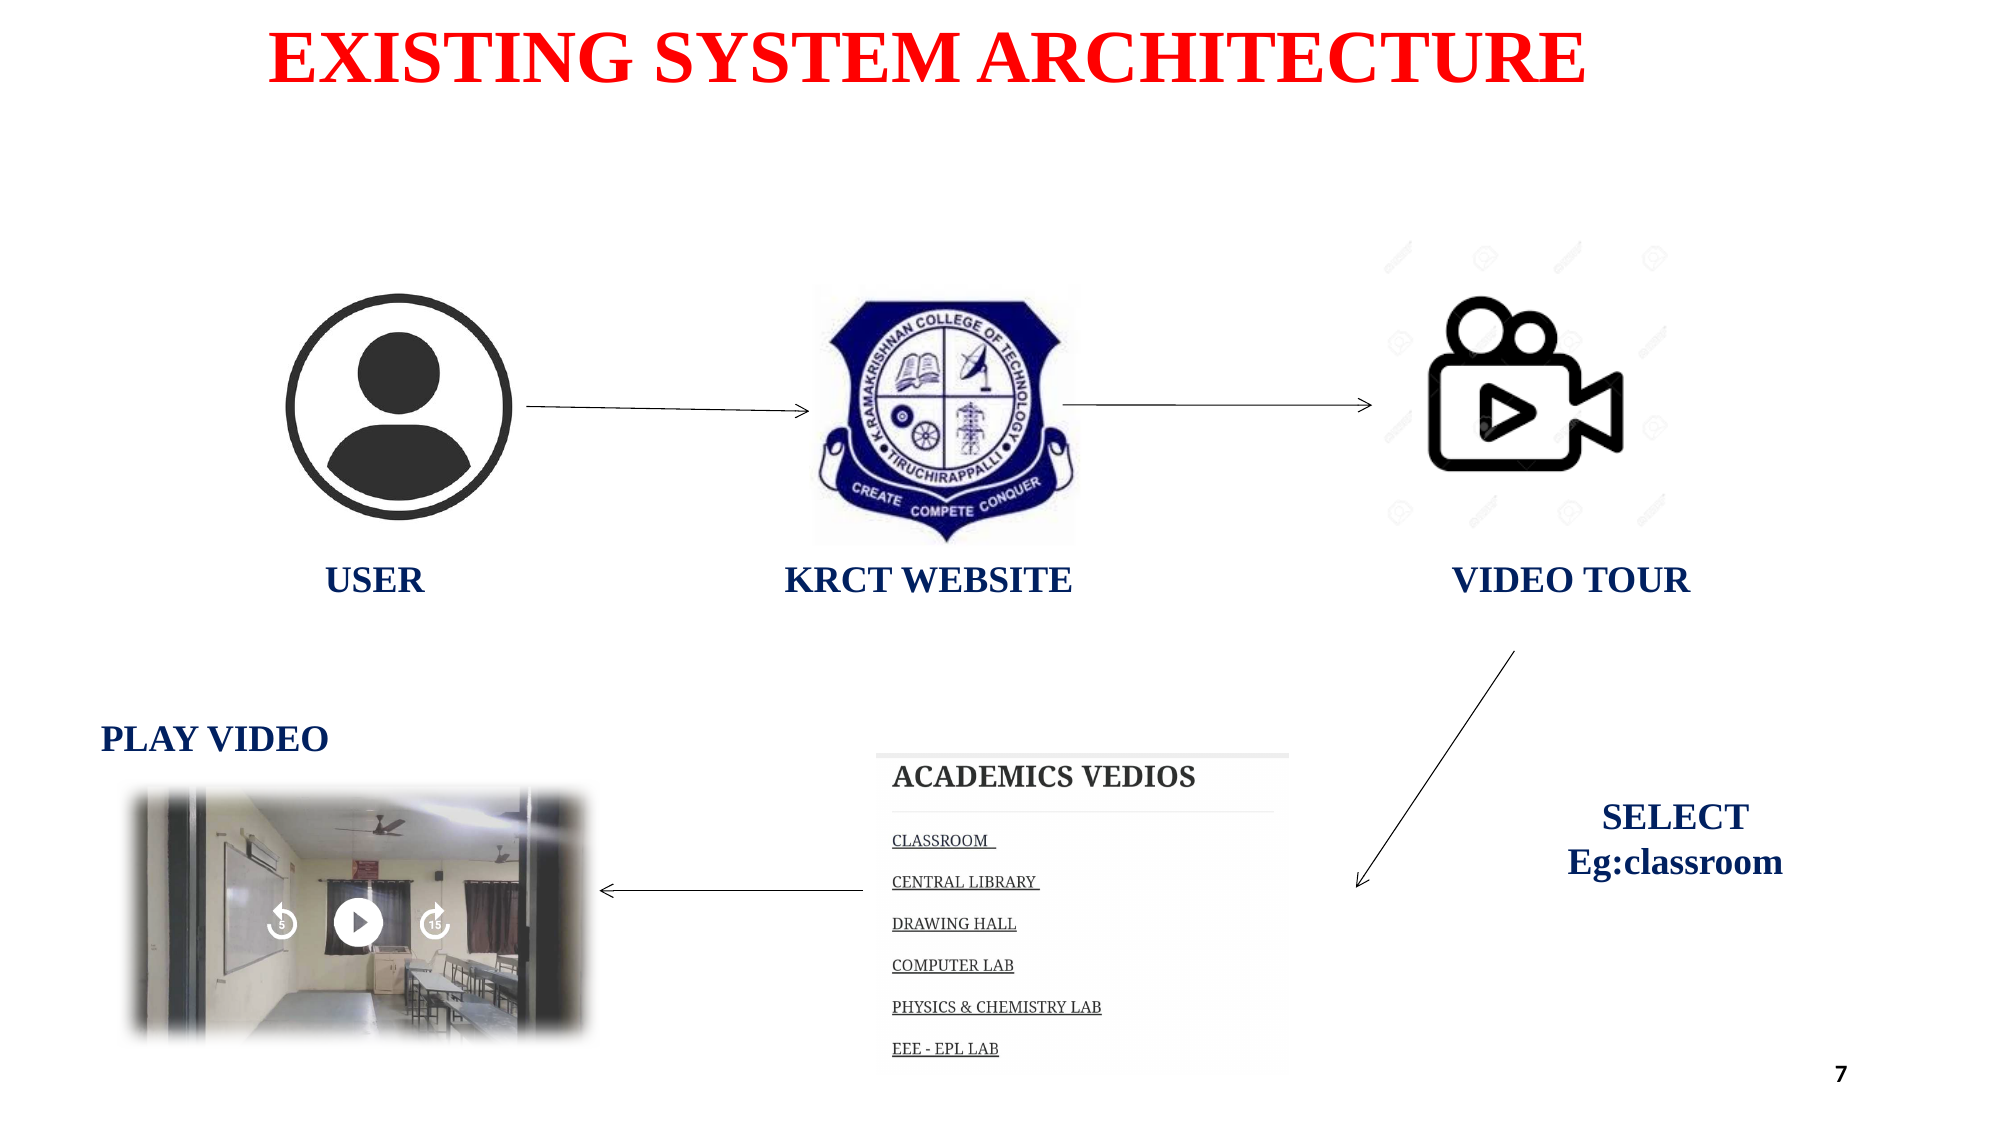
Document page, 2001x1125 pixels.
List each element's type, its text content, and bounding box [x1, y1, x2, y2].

text_box KRCT WEBSITE [769, 547, 1089, 608]
text_box PLAY VIDEO [85, 706, 345, 767]
picture [270, 278, 527, 535]
text_box SELECT Eg:classroom [1289, 784, 2000, 890]
picture [876, 753, 1289, 1075]
picture [1376, 234, 1676, 534]
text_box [526, 406, 809, 412]
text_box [1355, 650, 1515, 888]
text_box EXISTING SYSTEM ARCHITECTURE [253, 0, 1606, 105]
picture [117, 779, 600, 1049]
text_box VIDEO TOUR [1436, 547, 1706, 608]
text_box USER [270, 547, 479, 608]
slide_number 7 [1412, 1042, 1863, 1103]
picture [809, 274, 1083, 548]
